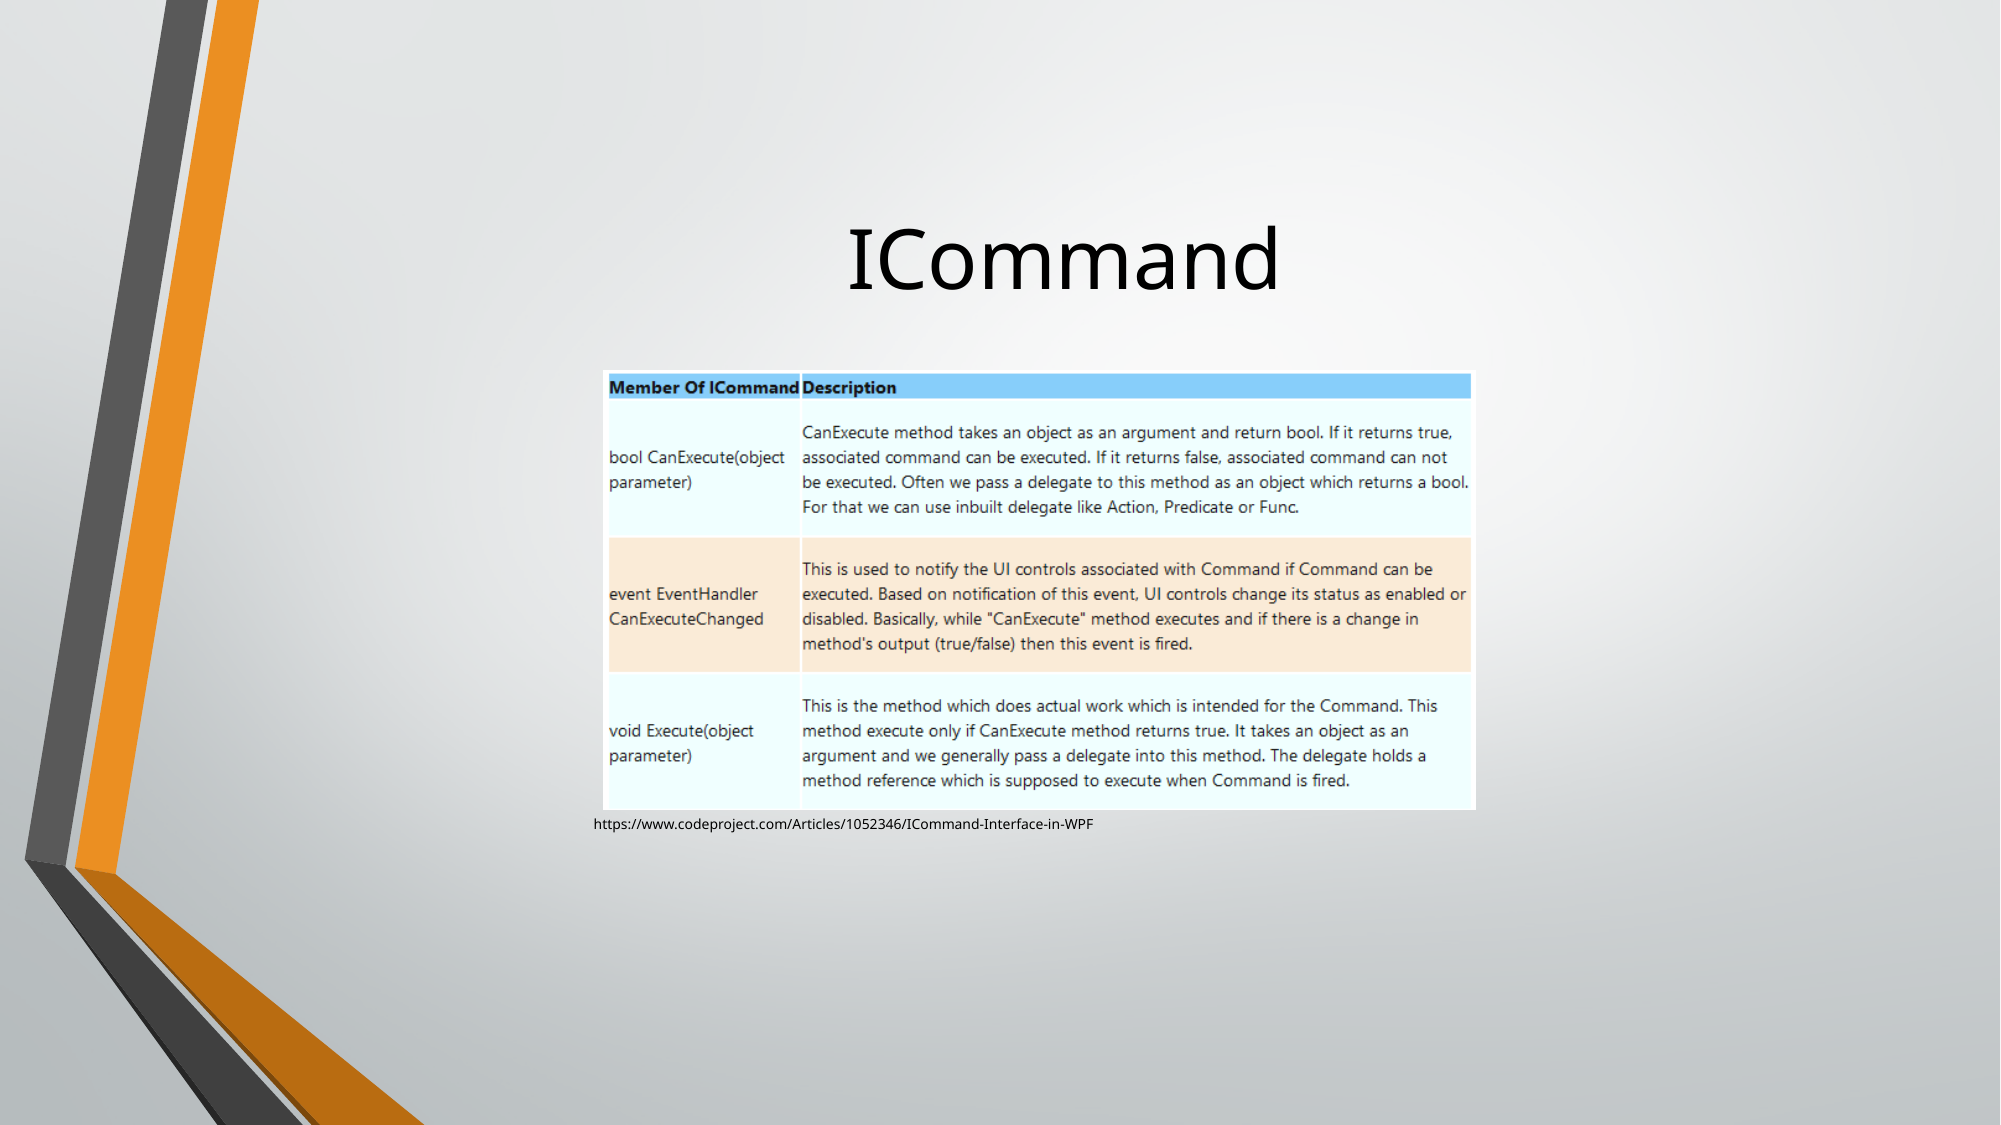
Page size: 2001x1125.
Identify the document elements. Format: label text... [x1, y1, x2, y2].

title ICommand [243, 112, 1887, 400]
picture [603, 370, 1476, 810]
text_box https://www.codeproject.com/Articles/1052346/ICommand-Interface-in-WPF [567, 809, 1121, 838]
